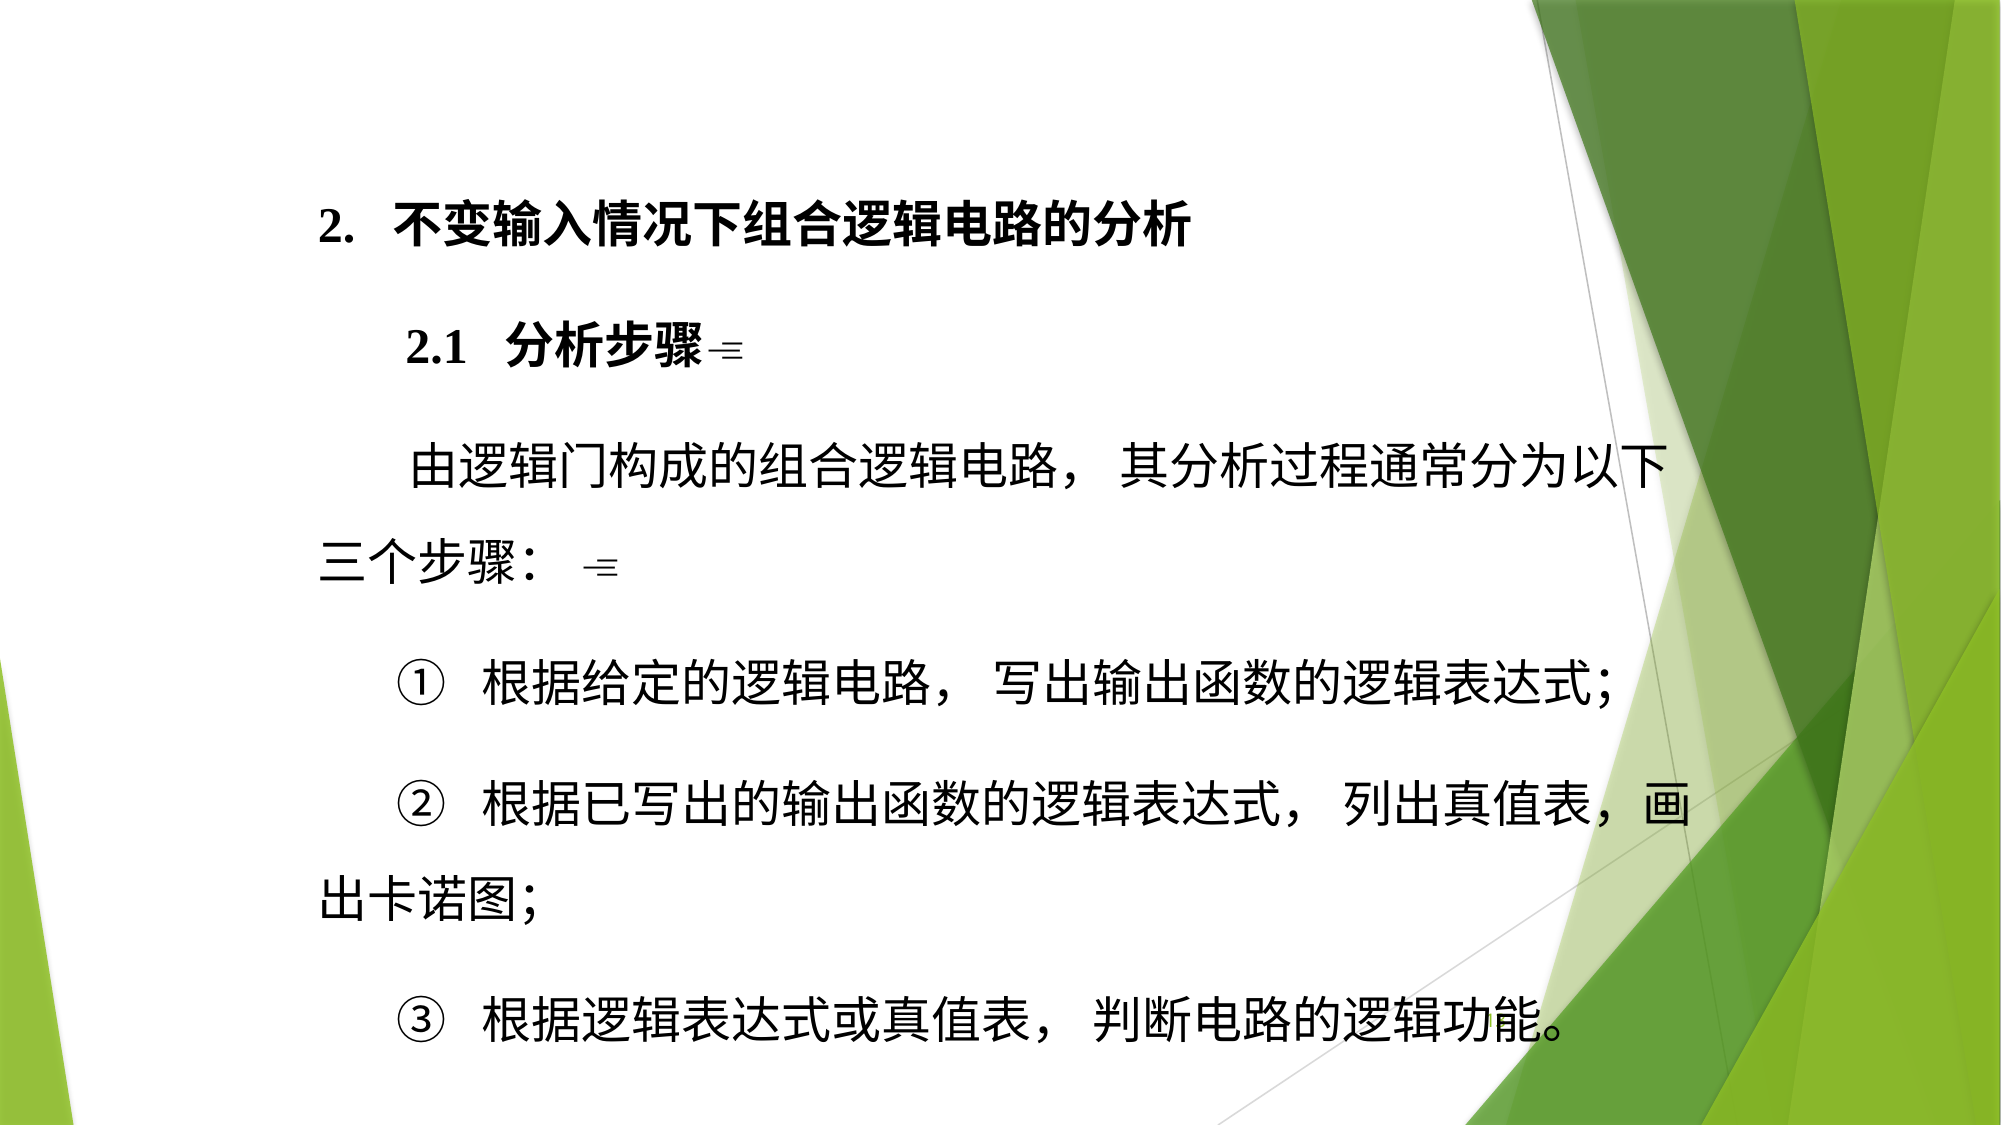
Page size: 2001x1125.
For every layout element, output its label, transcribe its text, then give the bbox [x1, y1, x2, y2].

text_box 2. 不变输入情况下组合逻辑电路的分析 2.1 分析步骤 由逻辑门构成的组合逻辑电路， 其分析过程通常分为以下三个步骤：  ① 根据给定的逻辑电路， 写出输出函数的逻辑表达式； ② 根据已写出的输出函数的逻辑表达式， 列出真值表，画出卡诺图； ③ 根据逻辑表达式或真值表， 判断电路的逻辑功能。 [303, 148, 1716, 1057]
slide_number 13 [1409, 991, 1522, 1051]
